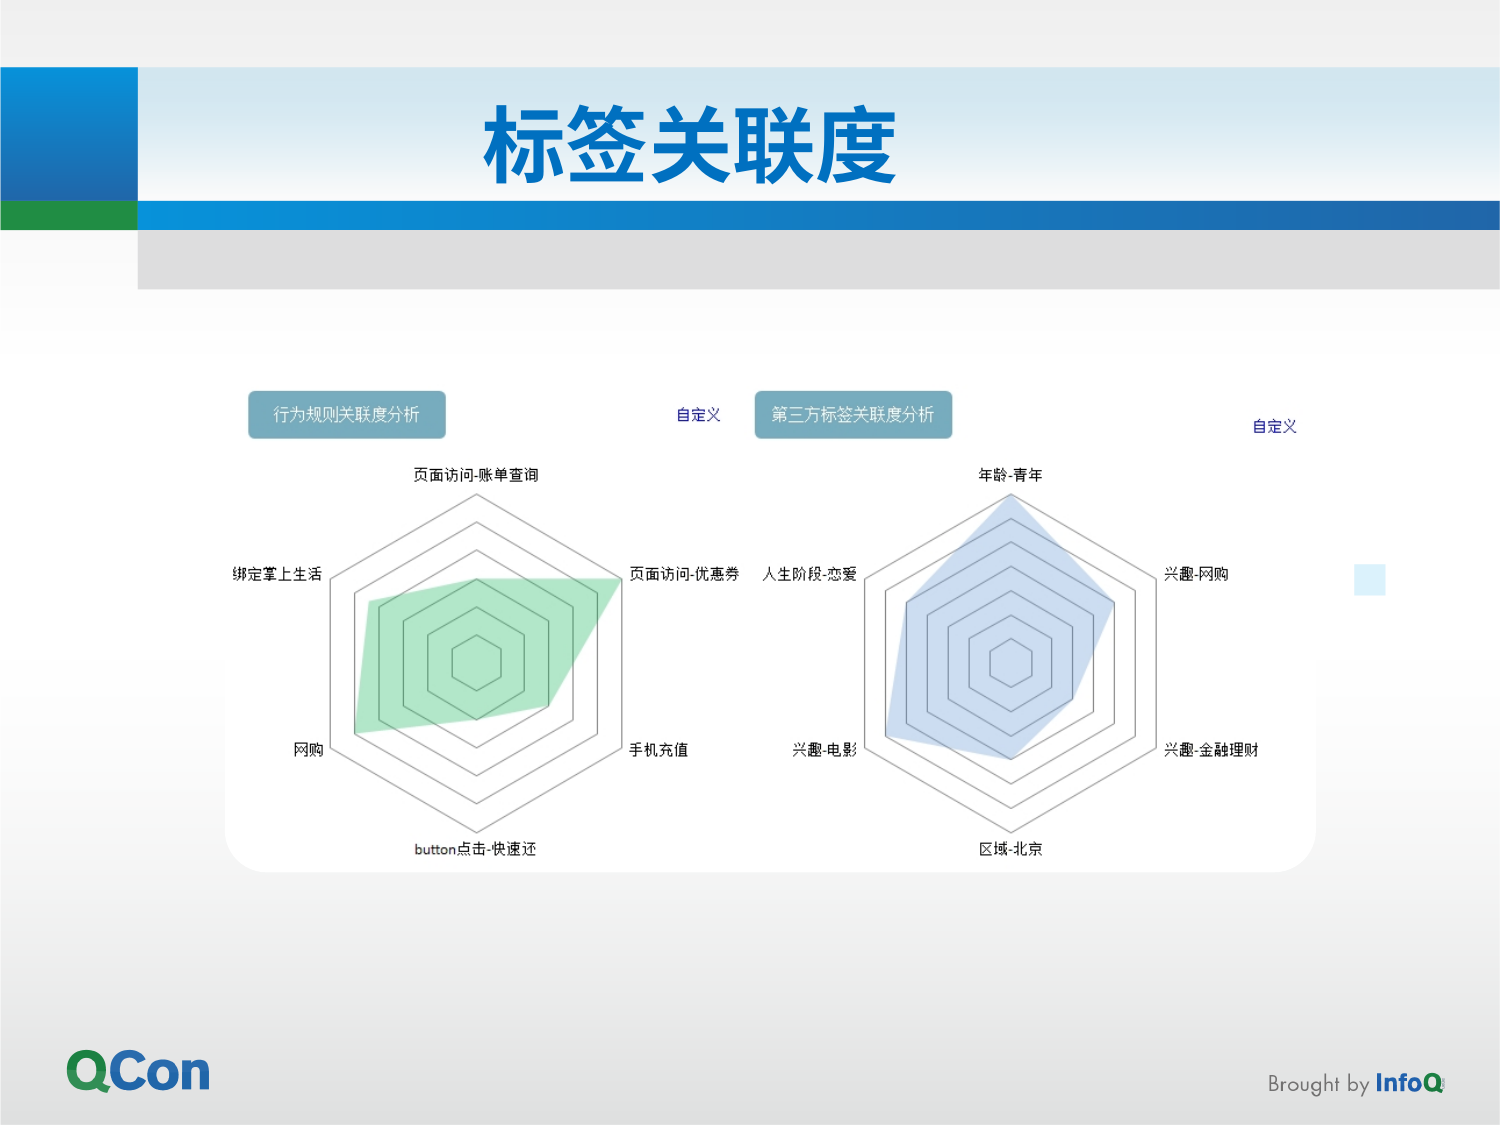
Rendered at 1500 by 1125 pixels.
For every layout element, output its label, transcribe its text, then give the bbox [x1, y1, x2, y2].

picture [0, 0, 1500, 1125]
title 标签关联度 [65, 112, 1316, 174]
